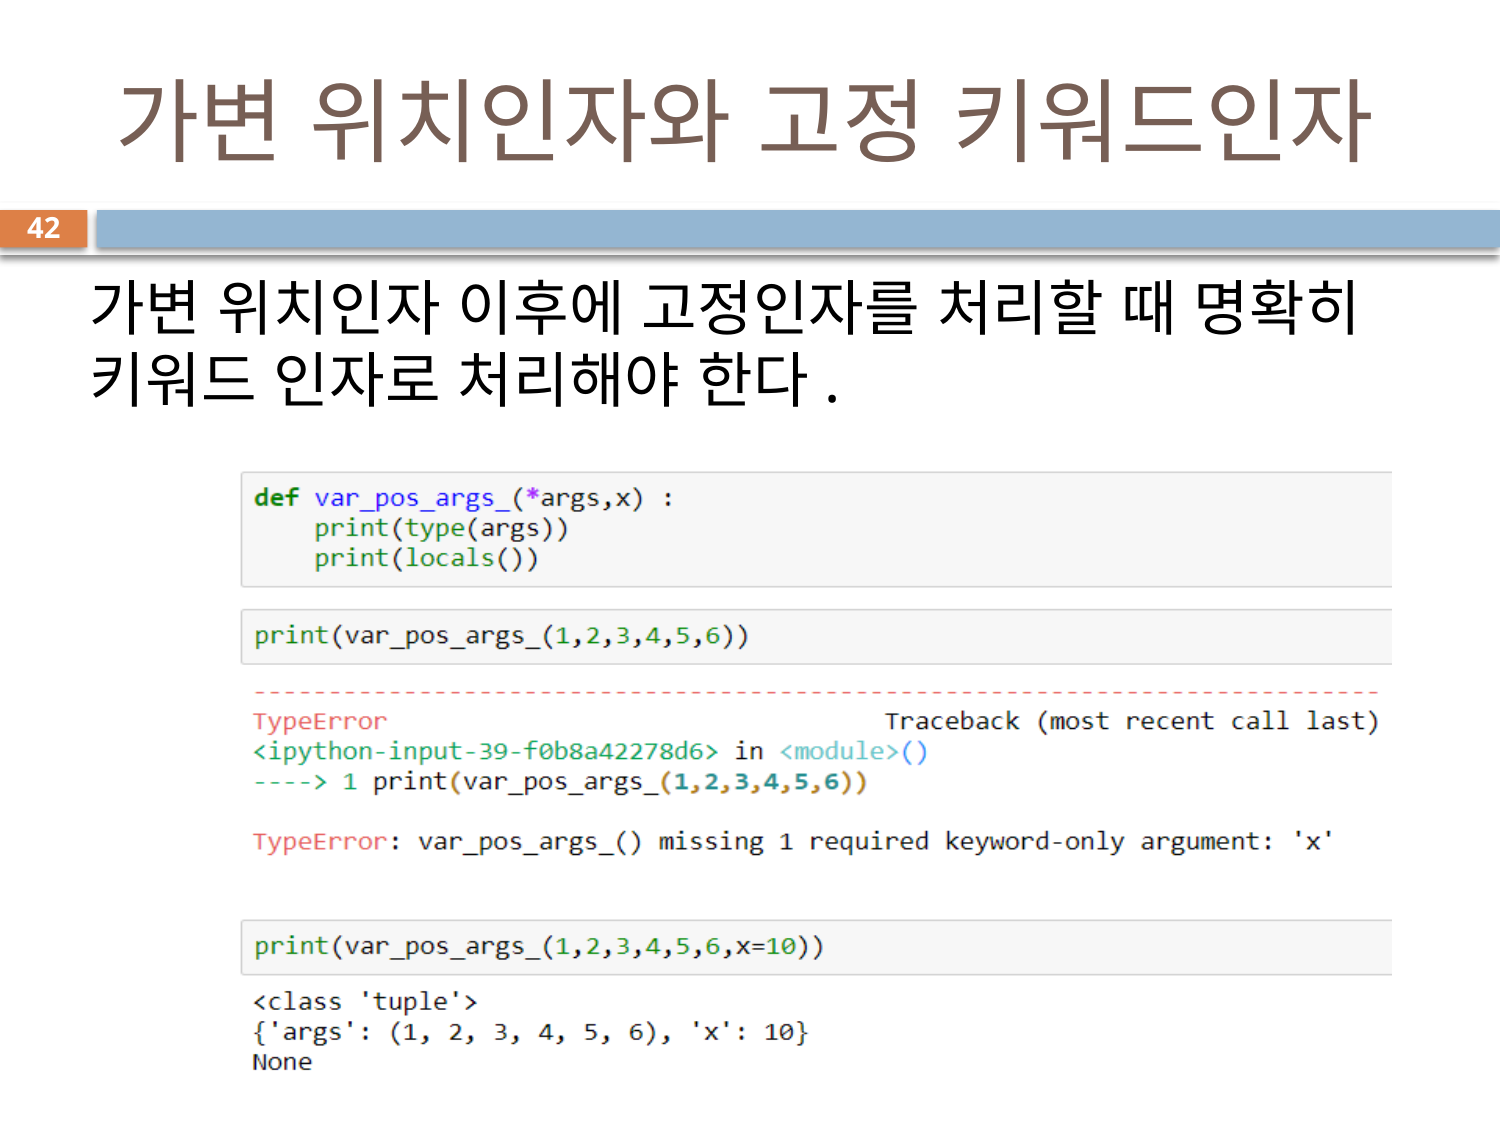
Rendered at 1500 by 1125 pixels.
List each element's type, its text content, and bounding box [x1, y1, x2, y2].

picture [229, 455, 1392, 1093]
list 가변 위치인자 이후에 고정인자를 처리할 때 명확히 키워드 인자로 처리해야 한다. [75, 262, 1425, 521]
title 가변 위치인자와 고정 키워드인자 [100, 37, 1438, 200]
slide_number 42 [0, 208, 88, 249]
